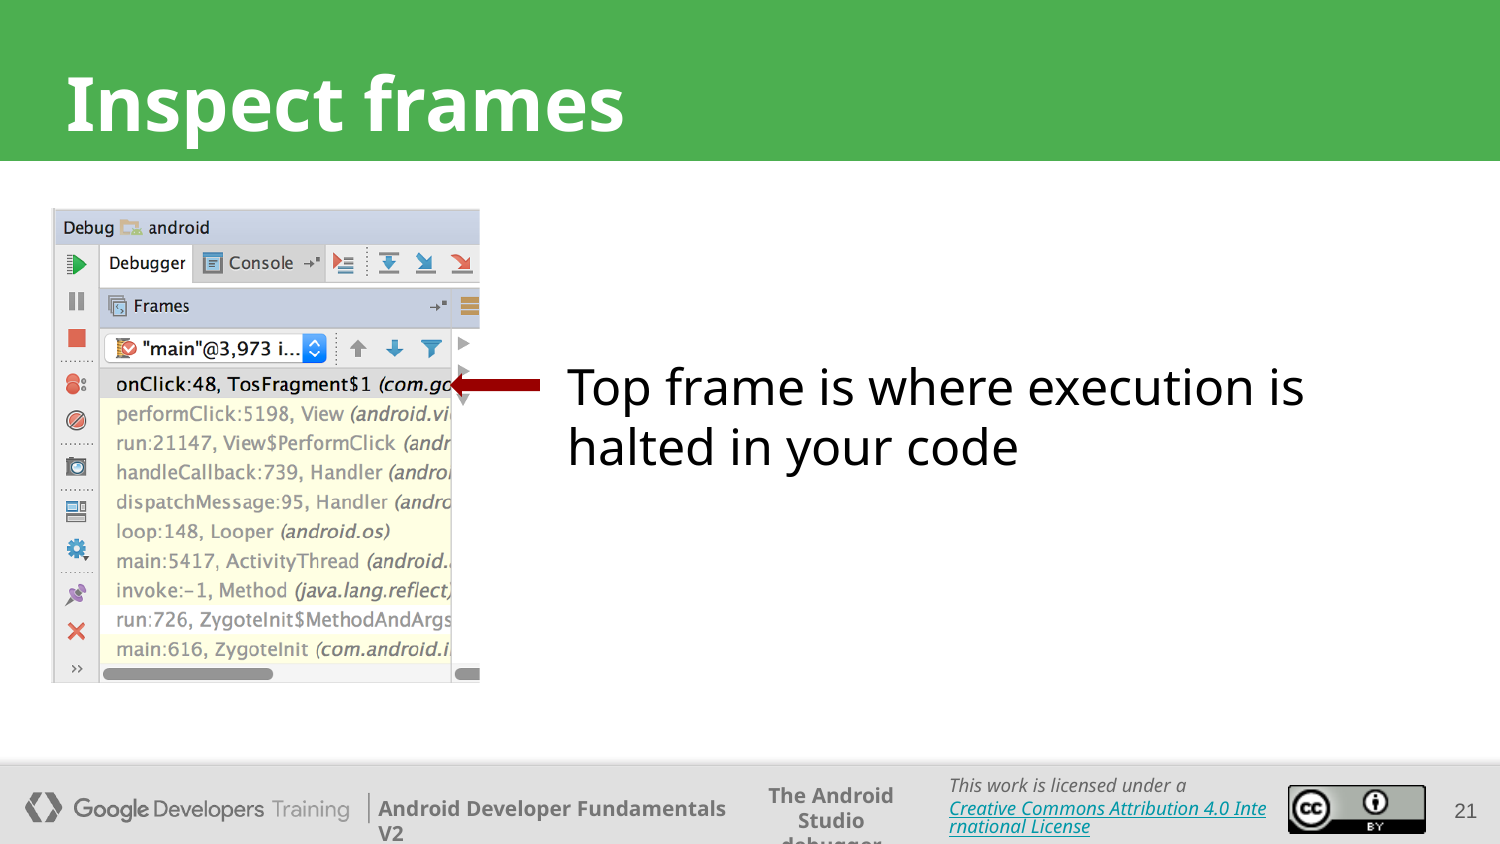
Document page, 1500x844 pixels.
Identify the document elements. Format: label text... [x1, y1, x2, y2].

text_box Top frame is where execution is halted in your code [552, 339, 1372, 489]
text_box [485, 379, 540, 392]
title Inspect frames [51, 28, 1472, 122]
slide_number ‹#› [1402, 777, 1493, 842]
picture [0, 161, 1500, 844]
